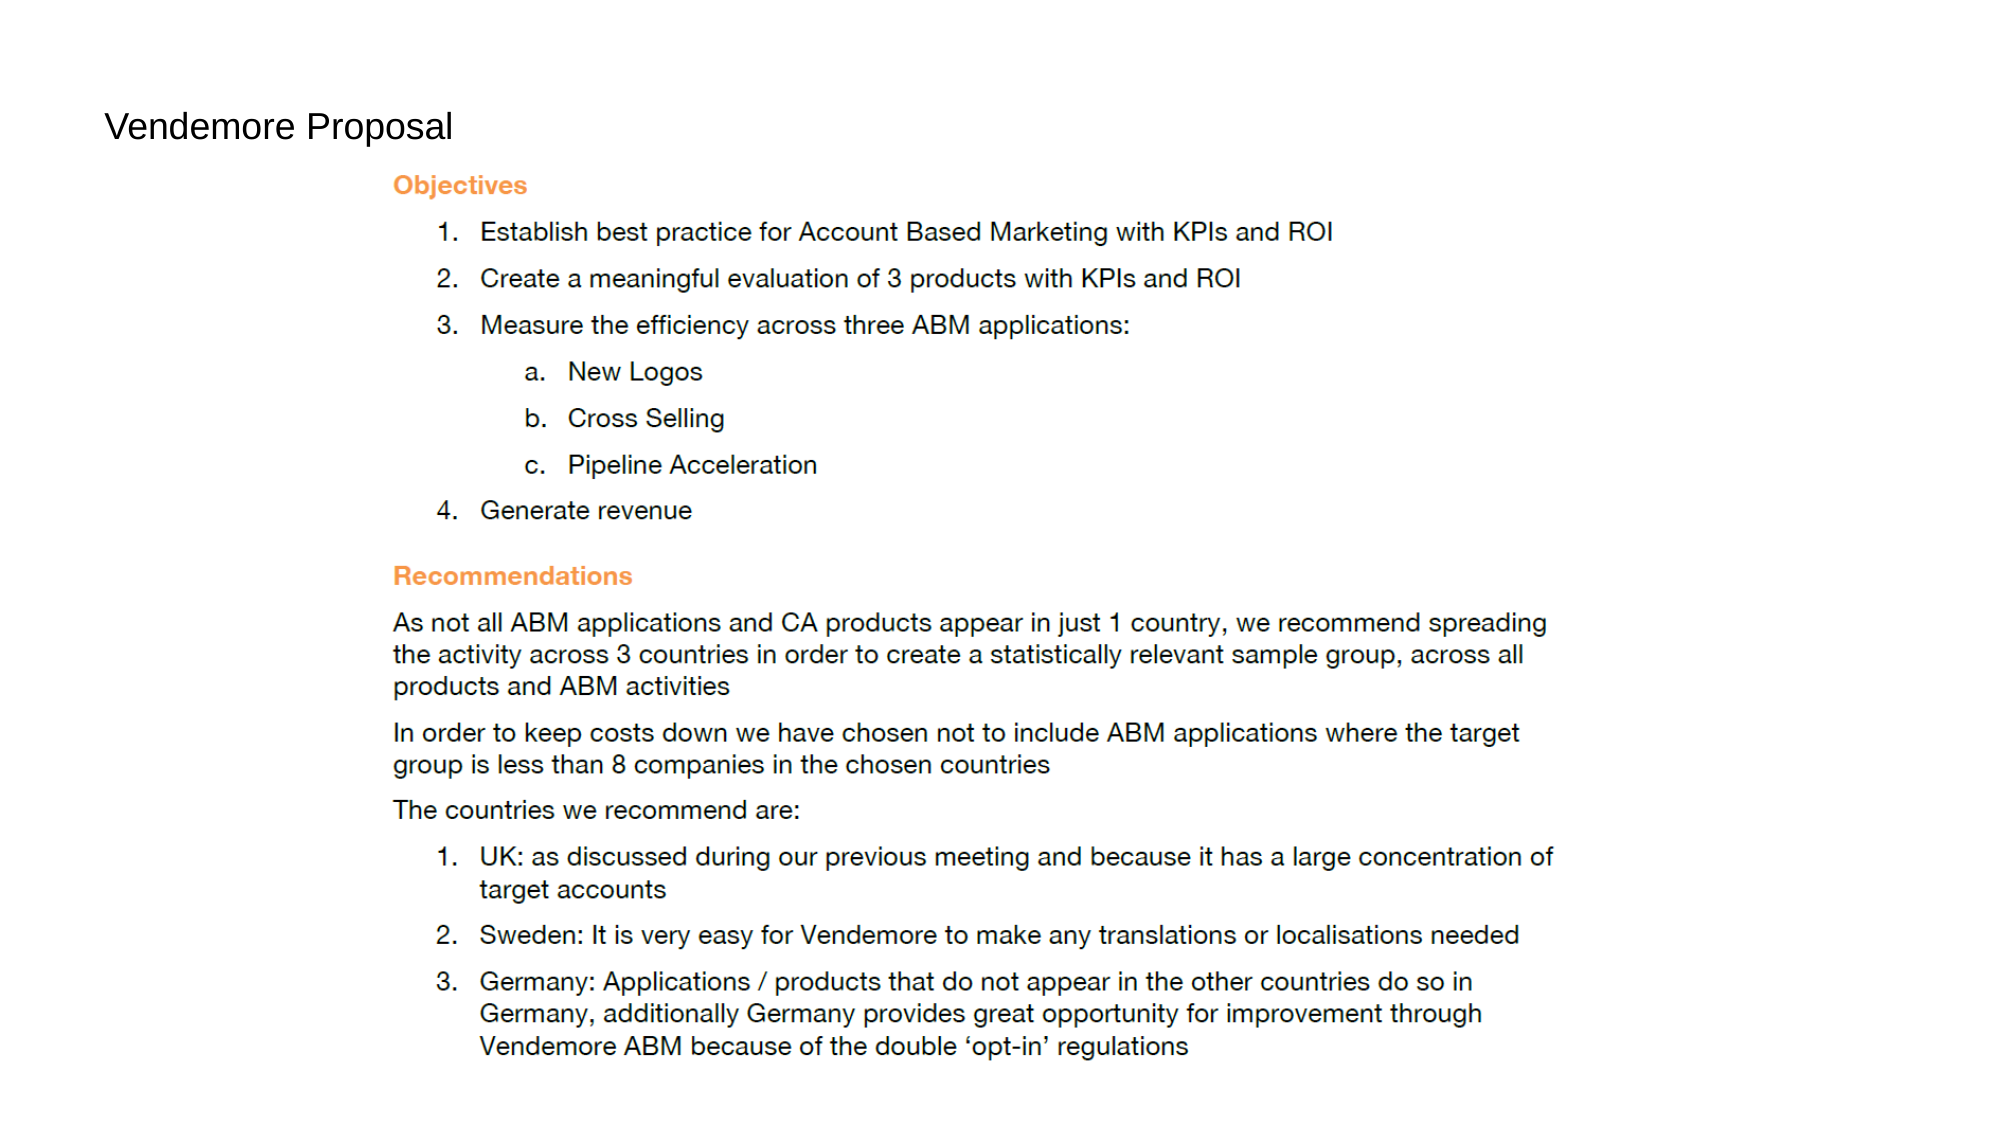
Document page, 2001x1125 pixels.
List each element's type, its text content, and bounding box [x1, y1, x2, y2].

picture [385, 154, 1566, 1071]
text_box Vendemore Proposal [89, 94, 1602, 155]
